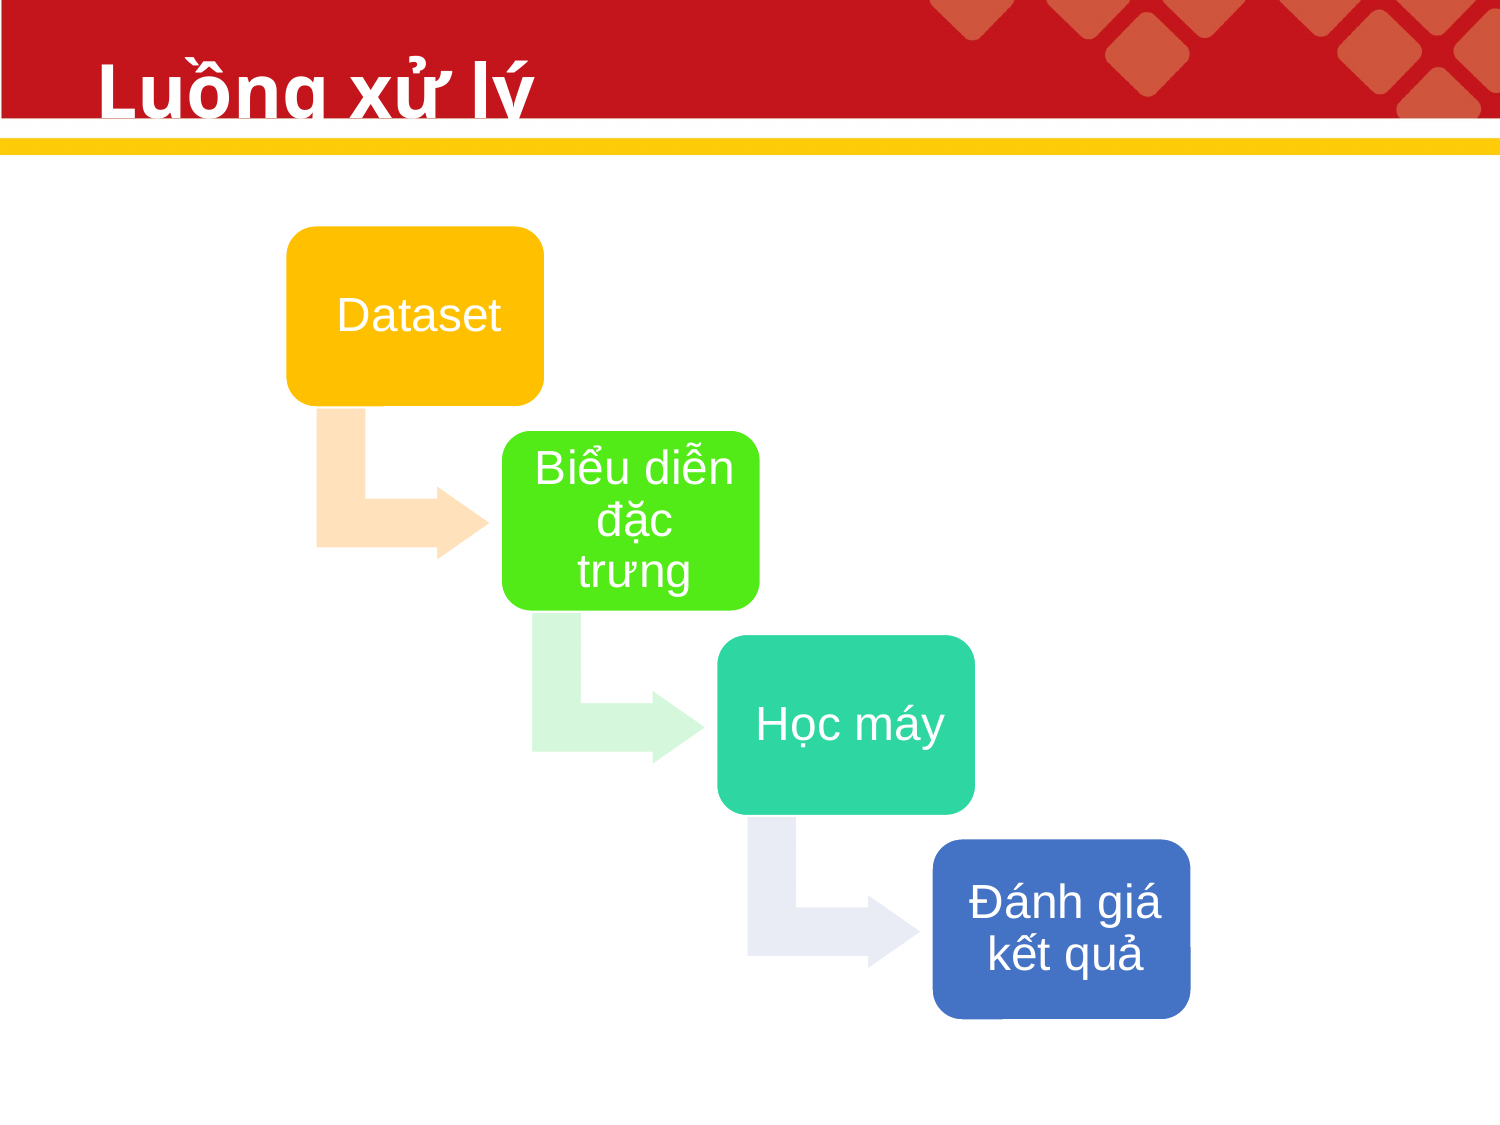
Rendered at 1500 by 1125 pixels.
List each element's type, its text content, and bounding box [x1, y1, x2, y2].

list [80, 220, 1397, 1025]
title Luồng xử lý [80, 0, 1397, 204]
picture [0, 0, 1500, 1125]
